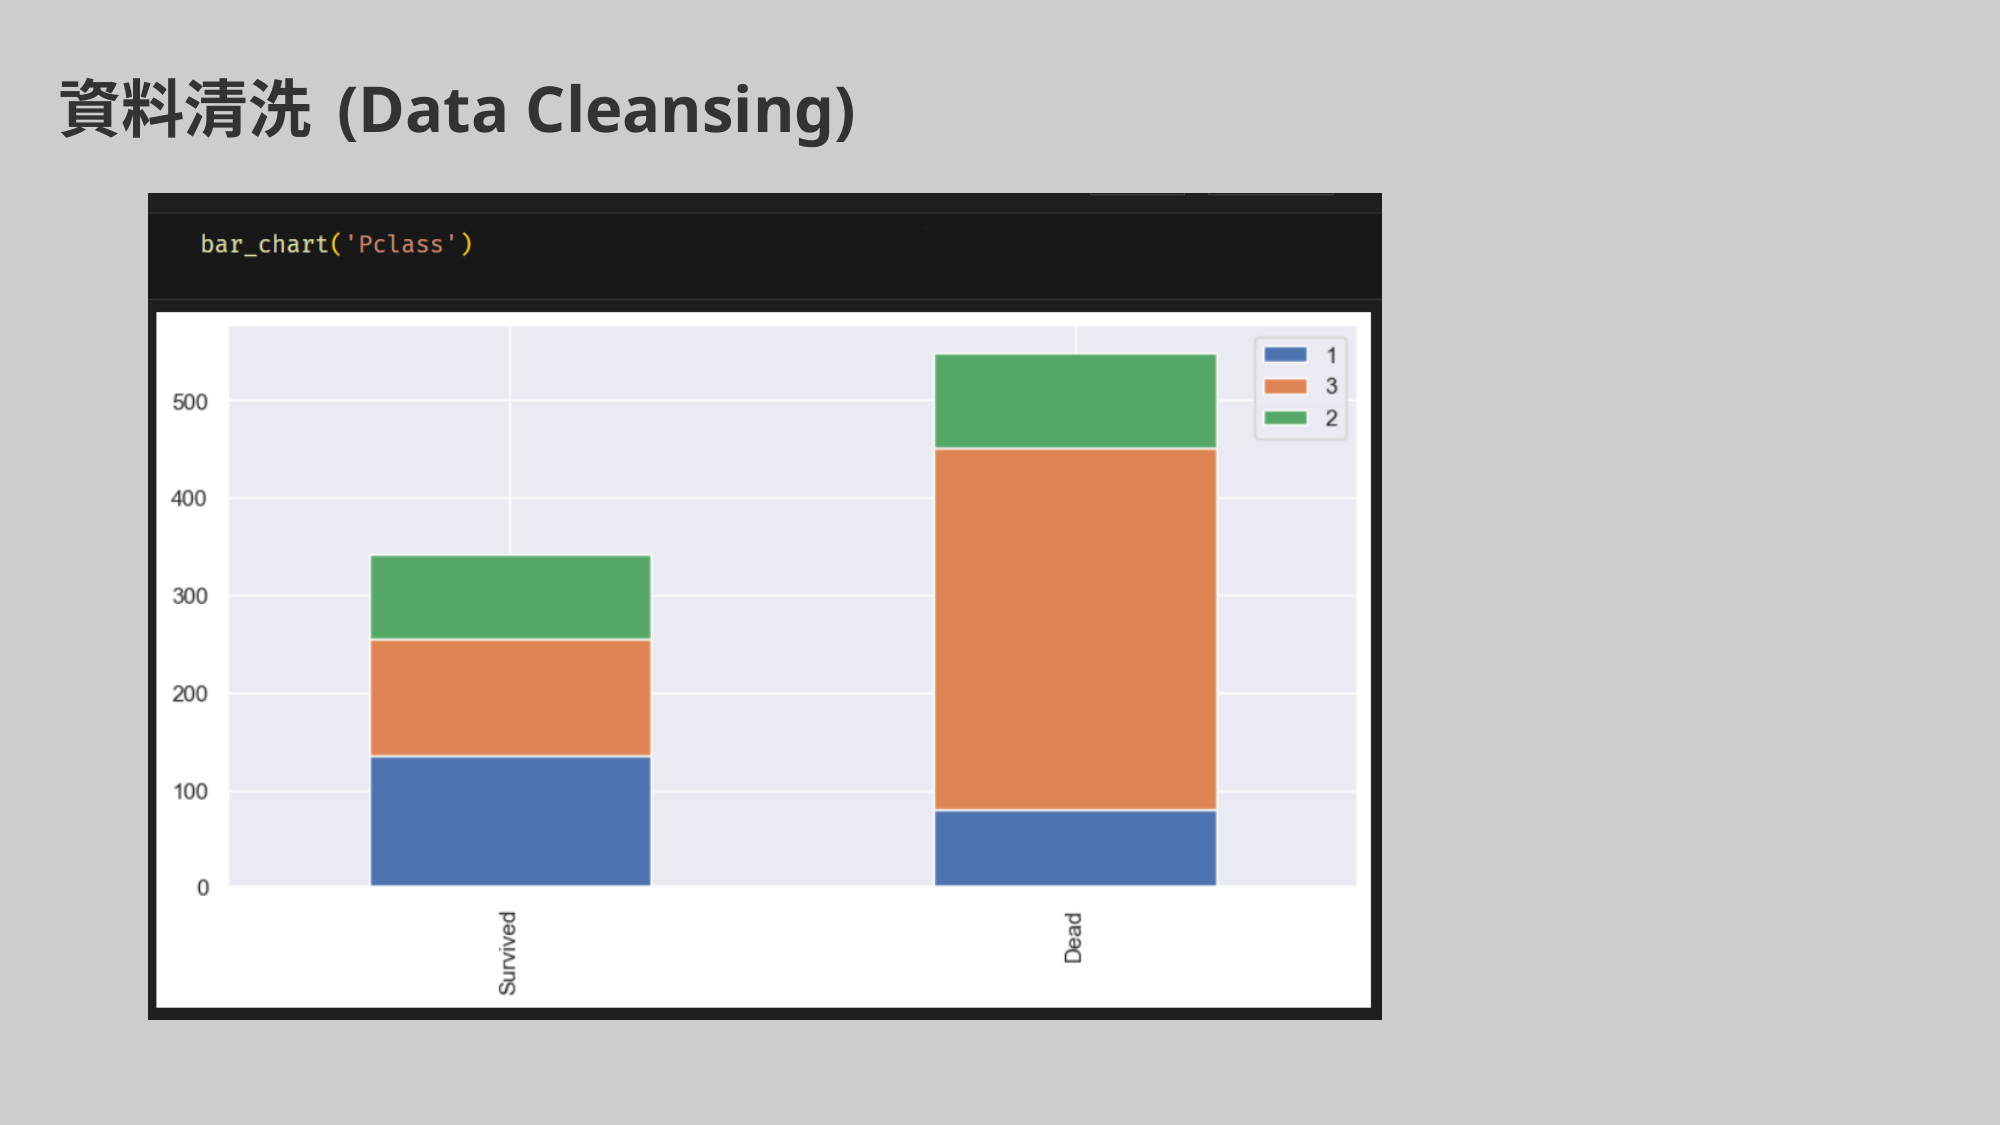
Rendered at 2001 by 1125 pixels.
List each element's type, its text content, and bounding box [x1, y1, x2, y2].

picture [148, 193, 1382, 1020]
title 資料清洗 (Data Cleansing) [43, 32, 1000, 154]
